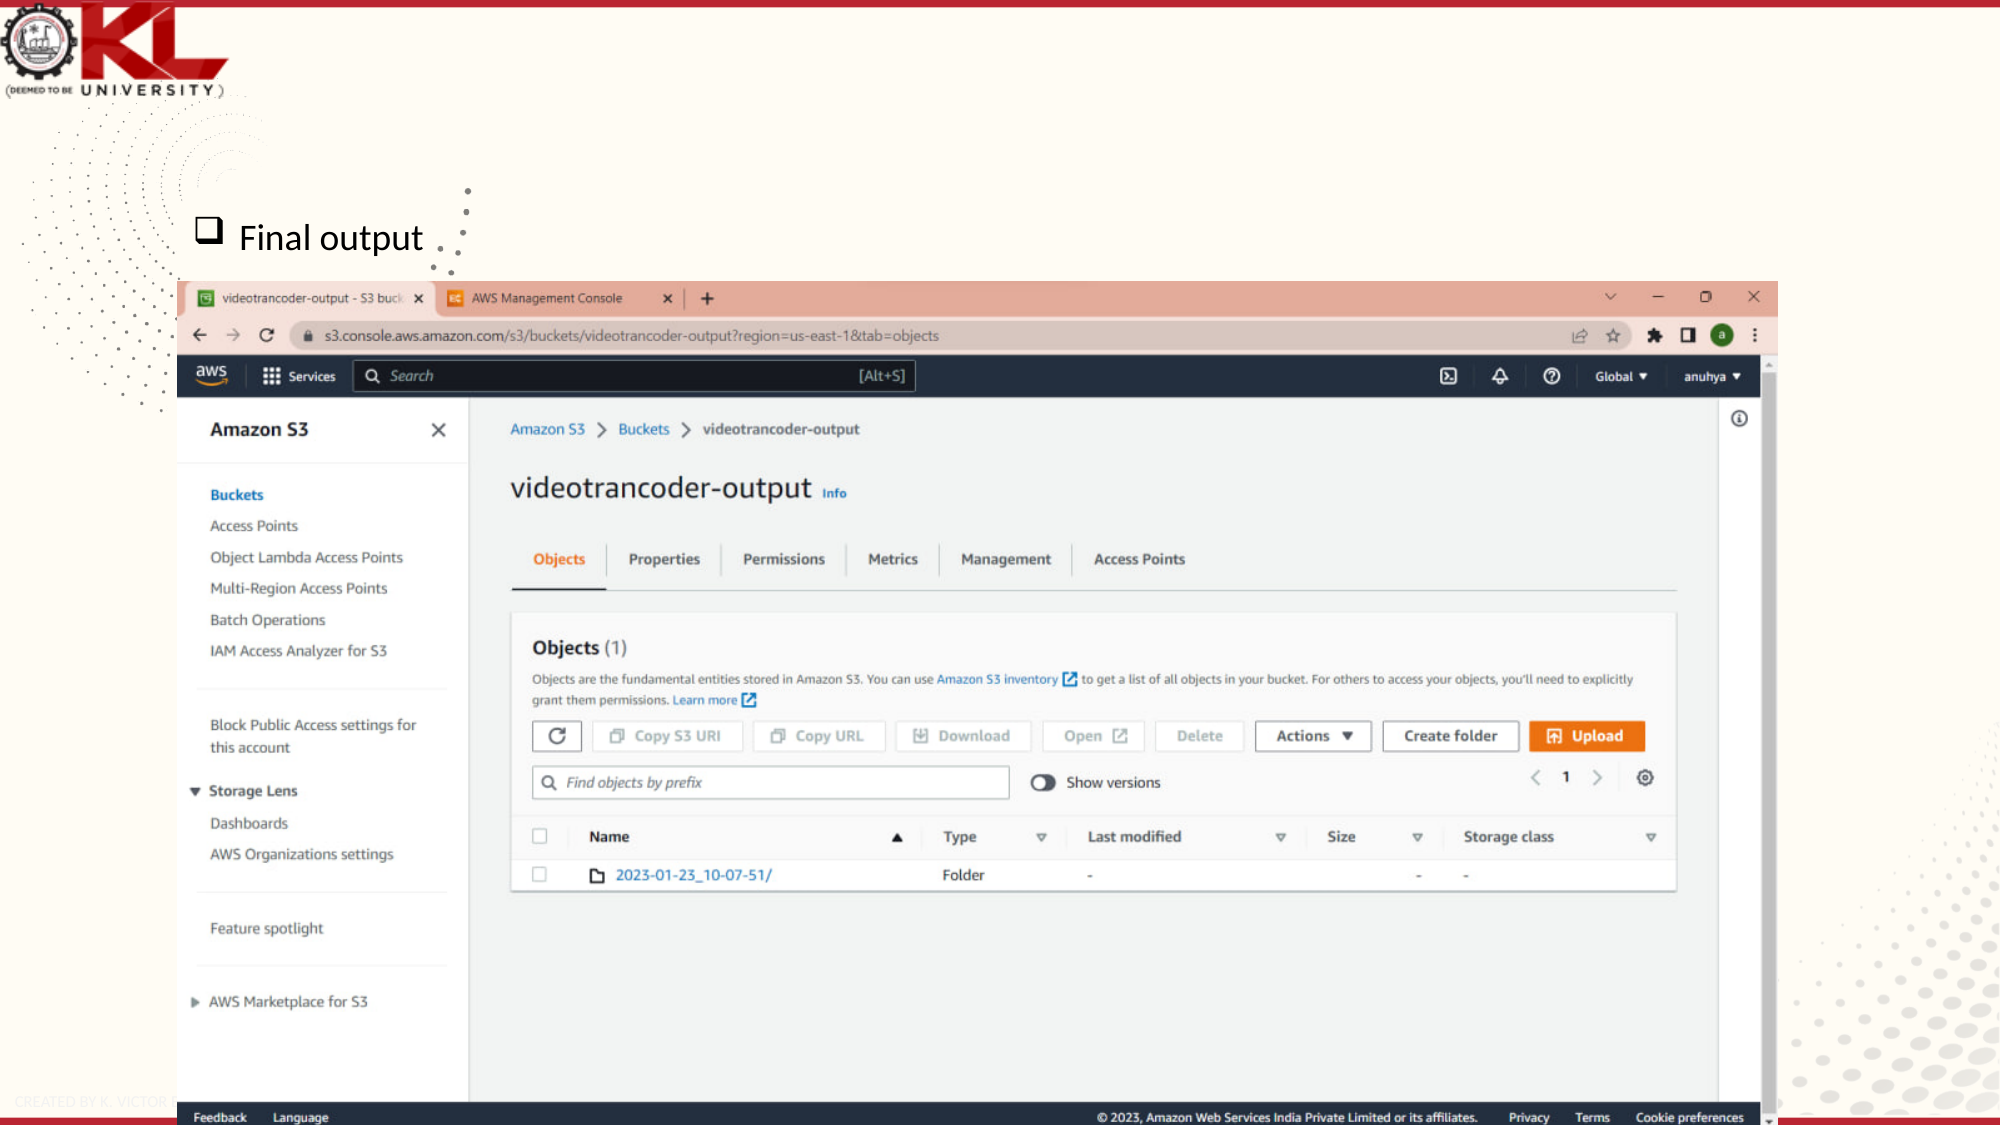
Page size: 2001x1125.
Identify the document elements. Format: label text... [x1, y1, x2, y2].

picture [0, 0, 327, 99]
text_box Final output [177, 205, 1833, 356]
picture [177, 280, 1779, 1125]
